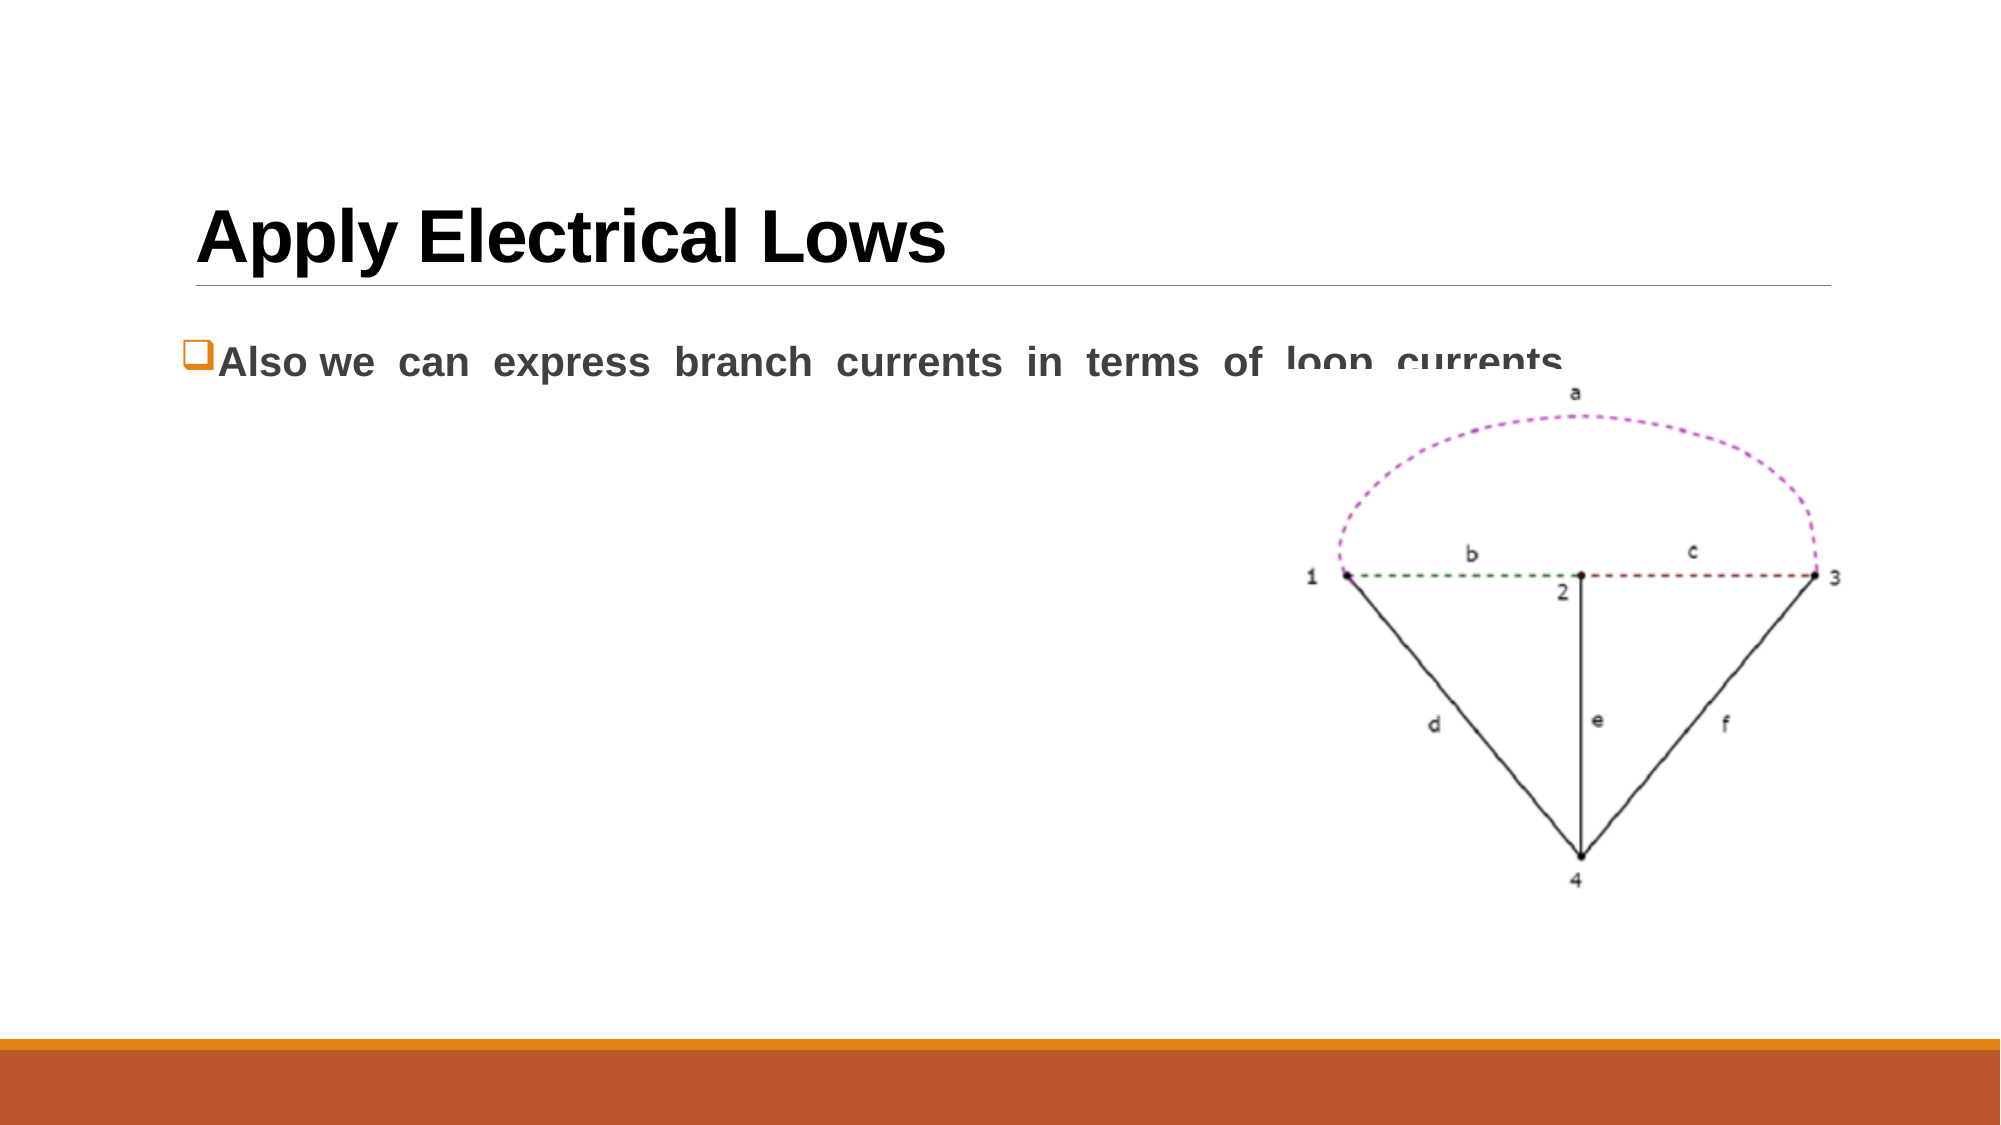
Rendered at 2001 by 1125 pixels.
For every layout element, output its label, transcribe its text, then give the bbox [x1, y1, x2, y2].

picture [1283, 368, 1873, 897]
title Apply Electrical Lows [180, 47, 1830, 285]
